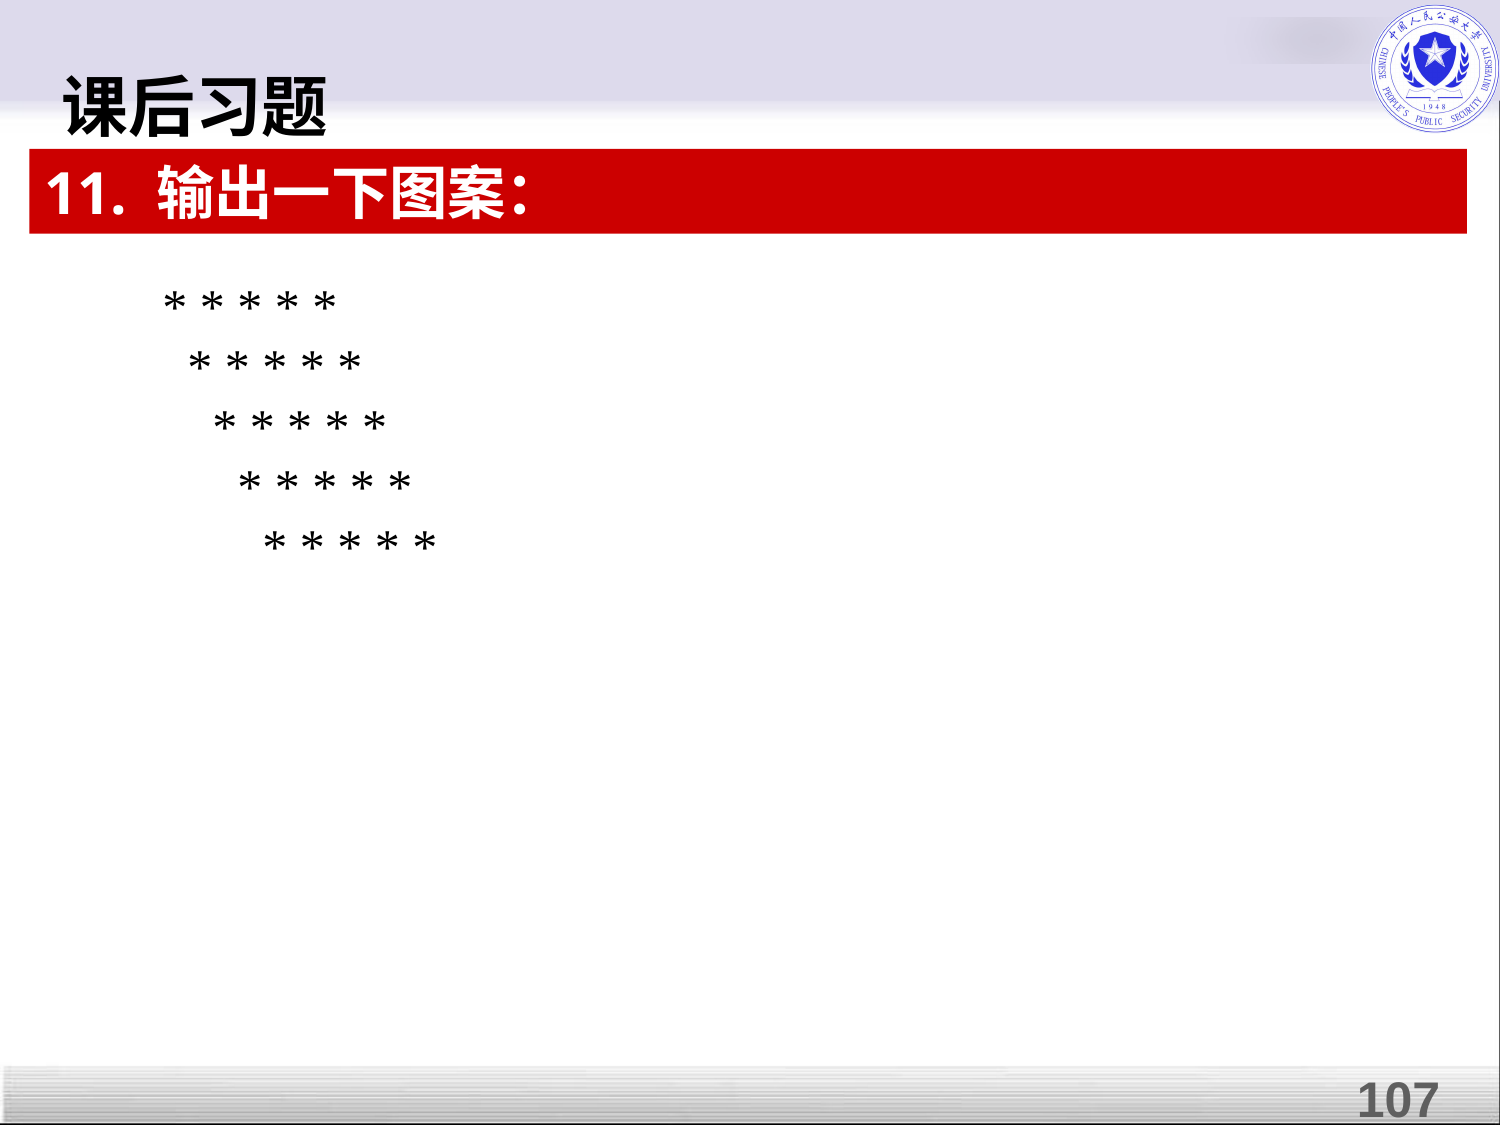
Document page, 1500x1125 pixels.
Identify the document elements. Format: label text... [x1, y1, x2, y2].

picture [1371, 5, 1499, 132]
text_box 11. 输出一下图案： [29, 148, 1467, 234]
picture [0, 101, 1500, 1125]
text_box 课后习题 [0, 61, 963, 149]
text_box * * * * * * * * * * * * * * * * * * * * * * * * * [147, 267, 467, 582]
